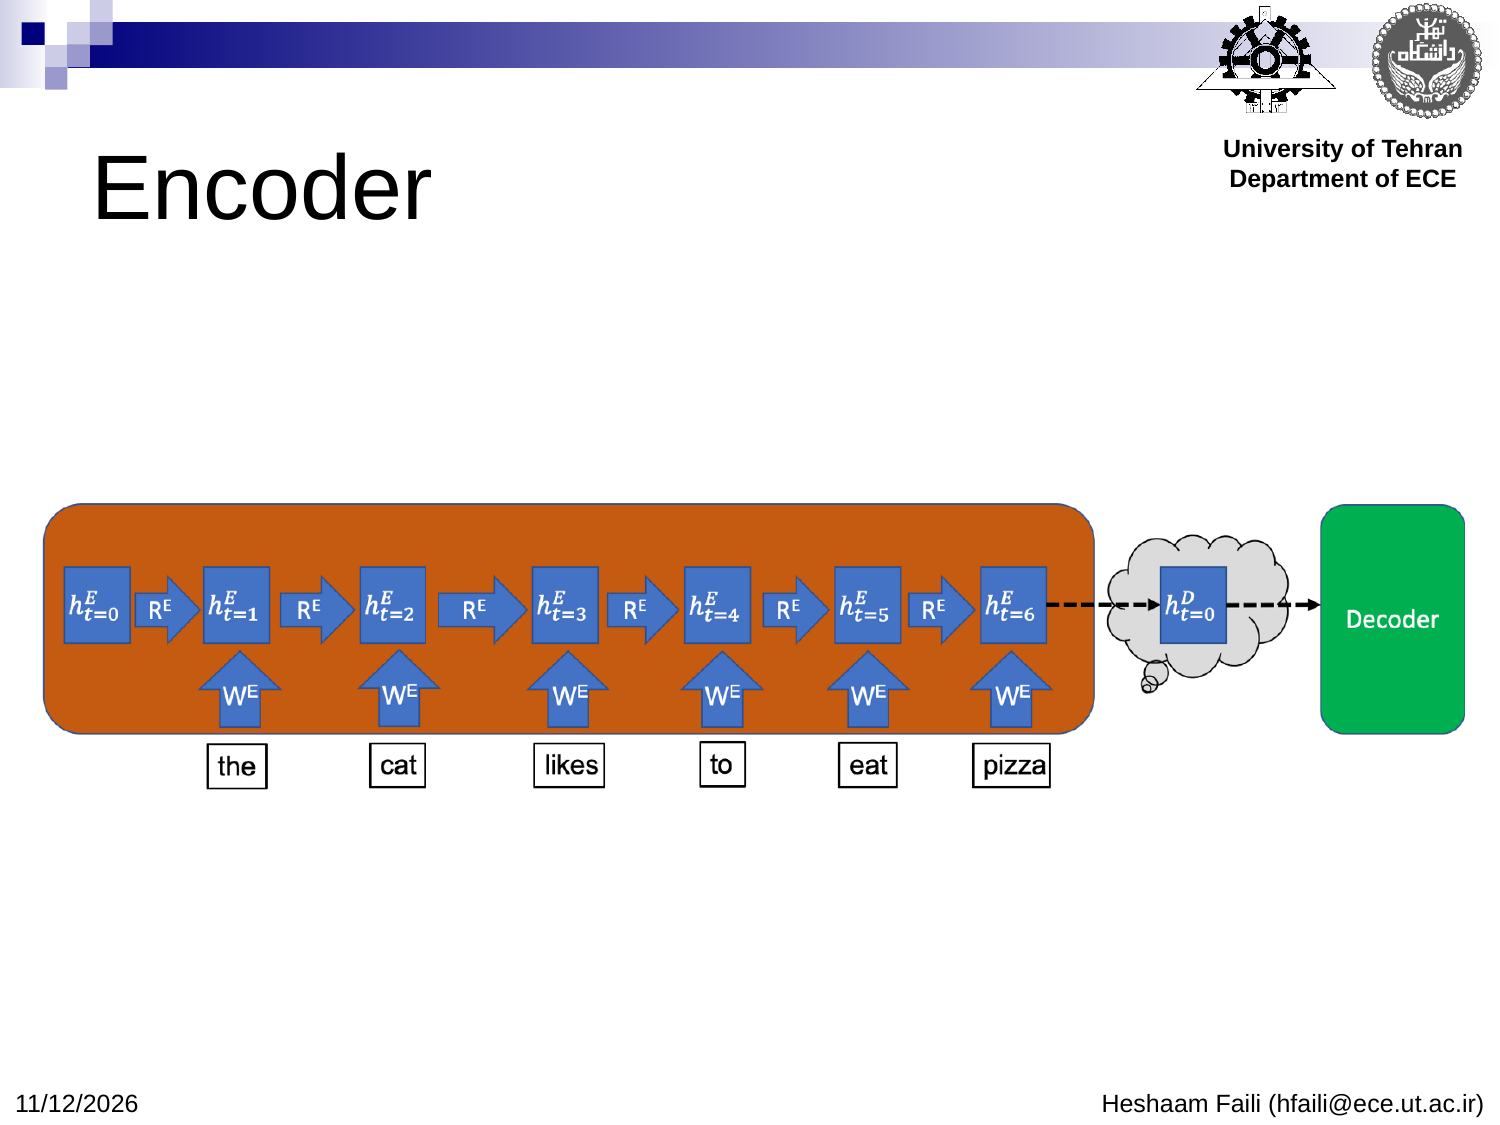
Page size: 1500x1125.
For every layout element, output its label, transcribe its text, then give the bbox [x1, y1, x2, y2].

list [41, 503, 1465, 797]
title Encoder [76, 75, 1199, 291]
picture [1187, 0, 1347, 121]
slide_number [0, 1046, 351, 1125]
footer Heshaam Faili (hfaili@ece.ut.ac.ir) [1024, 1049, 1500, 1125]
